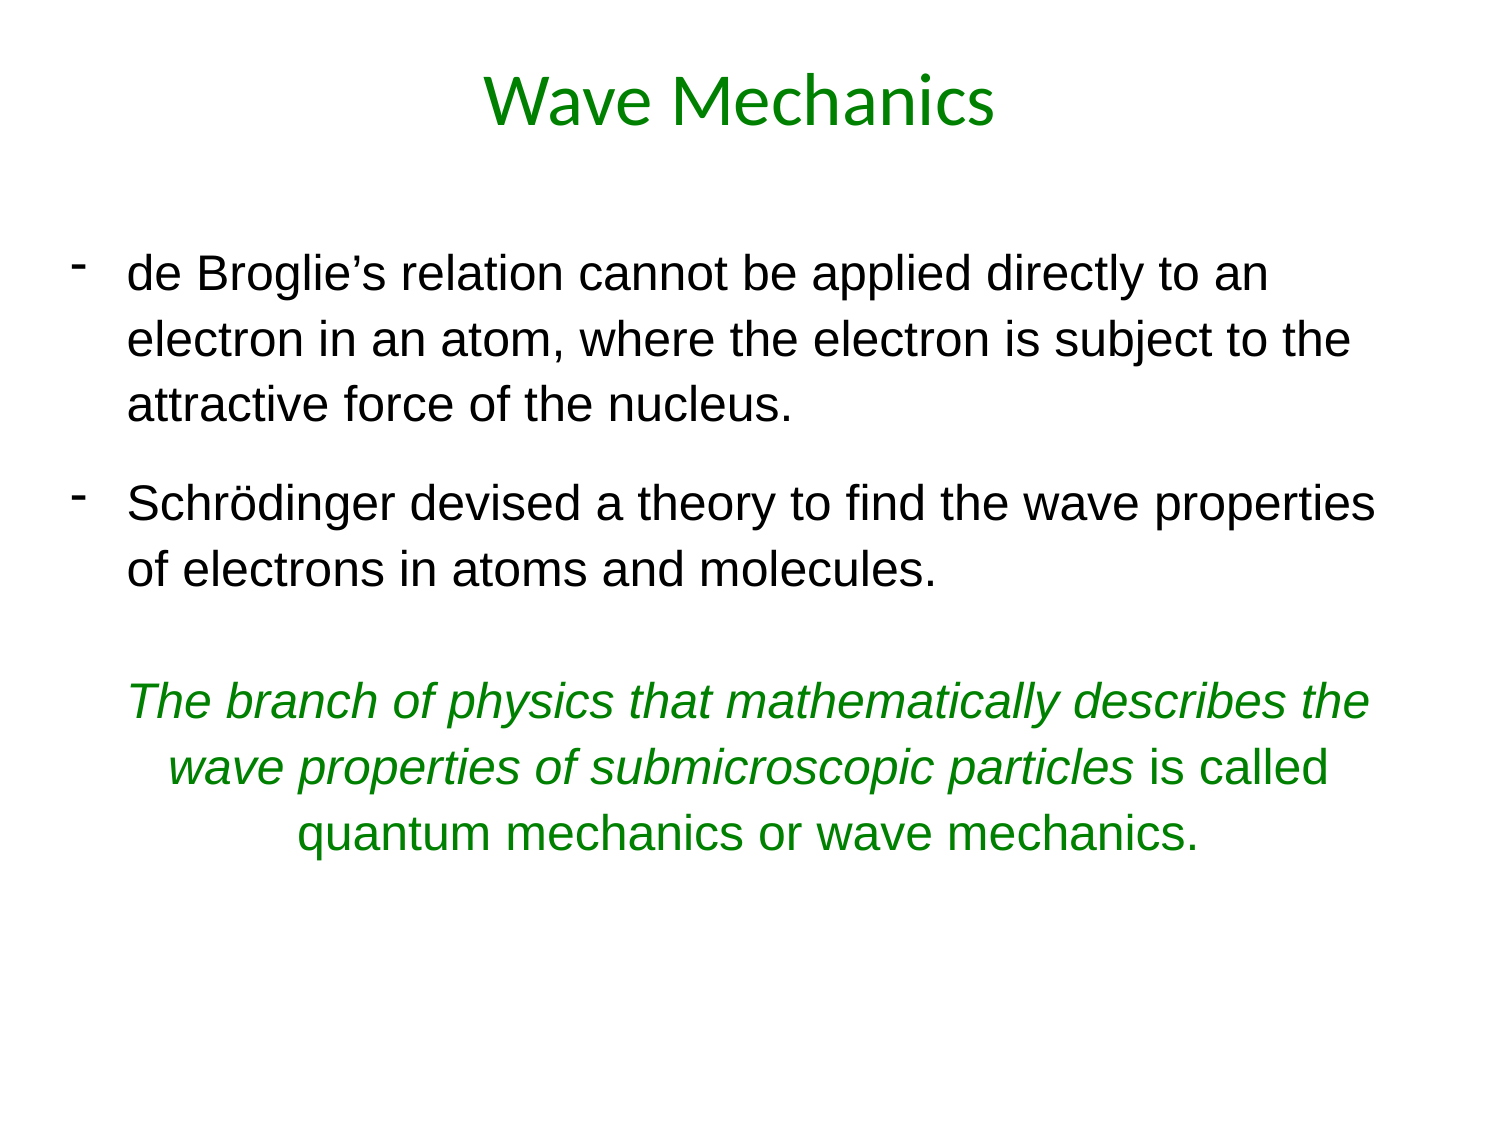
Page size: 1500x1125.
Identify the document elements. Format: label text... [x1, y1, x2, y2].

text_box de Broglie’s relation cannot be applied directly to an electron in an atom, where the electron is subject to the attractive force of the nucleus. Schrödinger devised a theory to find the wave properties of electrons in atoms and molecules. The branch of physics that mathematically describes the wave properties of submicroscopic particles is called quantum mechanics or wave mechanics. [55, 226, 1442, 934]
text_box Wave Mechanics [75, 42, 1405, 148]
